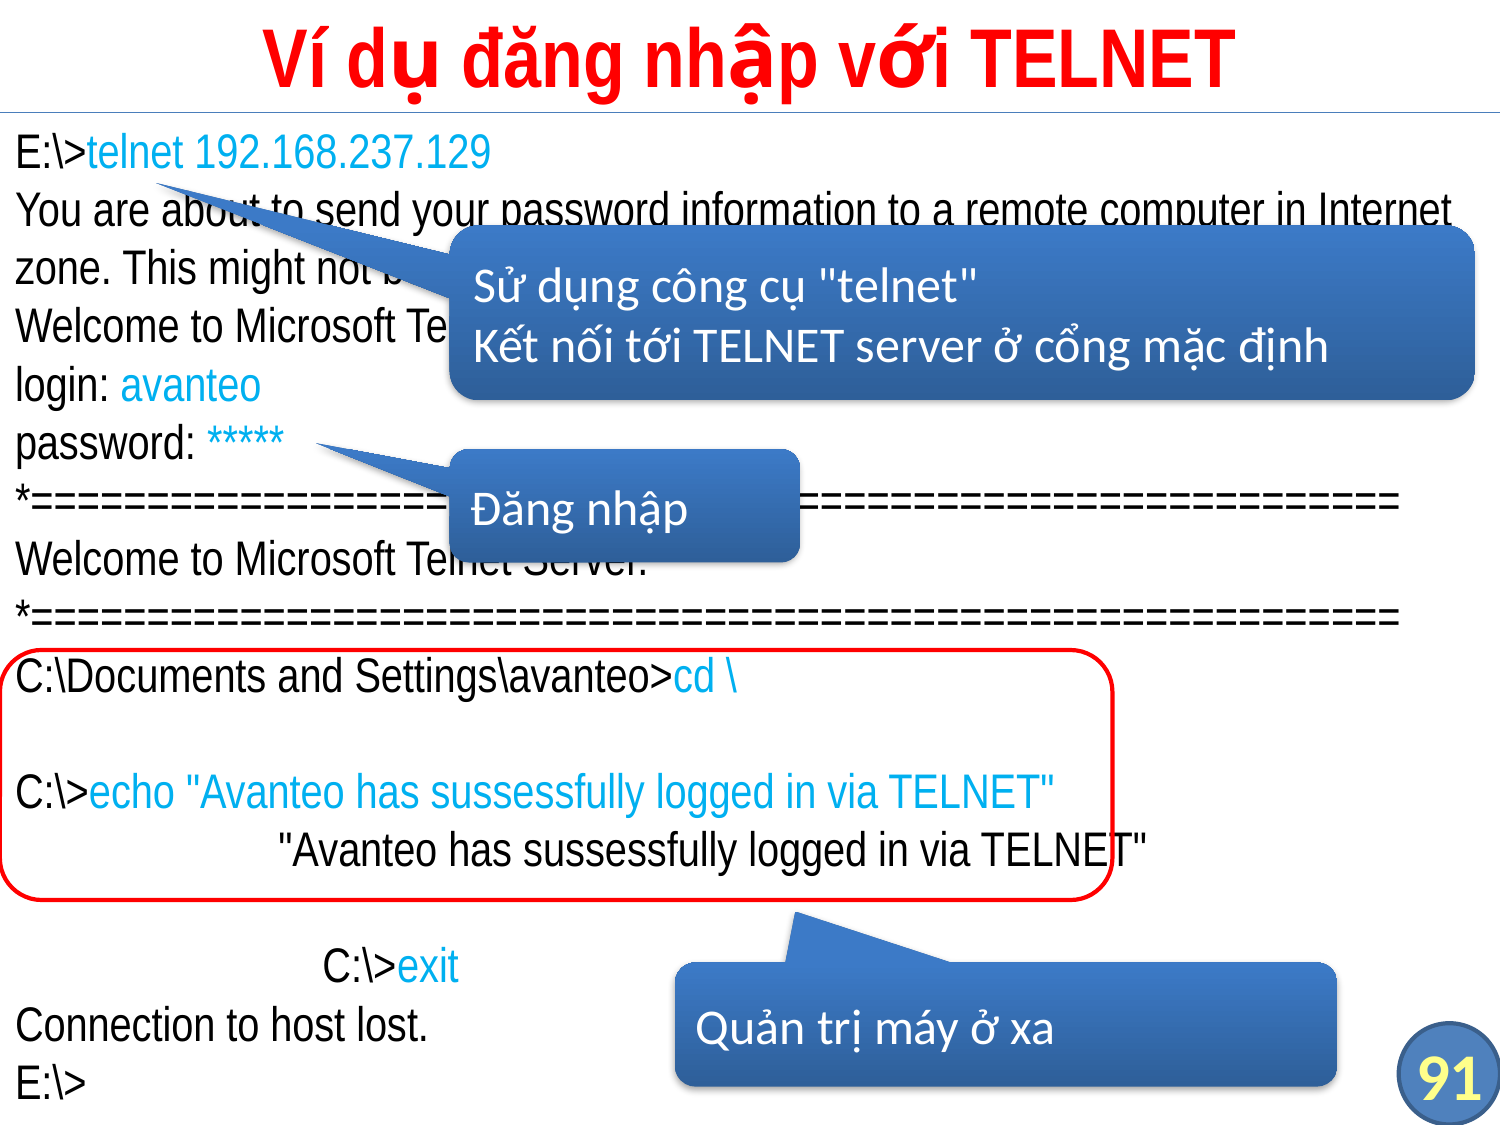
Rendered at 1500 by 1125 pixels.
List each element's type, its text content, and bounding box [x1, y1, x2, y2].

text_box Sử dụng công cụ "telnet" Kết nối tới TELNET server ở cổng mặc định [155, 182, 1475, 401]
text_box [0, 647, 1115, 903]
text_box Đăng nhập [316, 443, 800, 563]
title Ví dụ đăng nhập với TELNET [0, 0, 1500, 113]
slide_number 91 [1399, 1023, 1500, 1125]
text_box Quản trị máy ở xa [674, 911, 1338, 1087]
list E:\>telnet 192.168.237.129 You are about to send your password information to a remote computer in Internet zone. This might not be safe. Do you want to send anyway (y/n): y Welcome to Microsoft Telnet Service login: avanteo password: ***** *=========================================================== Welcome to Microsoft Telnet Server. *=========================================================== C:\Documents and Settings\avanteo>cd \ C:\>echo "Avanteo has sussessfully logged in via TELNET" "Avanteo has sussessfully logged in via TELNET" C:\>exit Connection to host lost. E:\> [0, 113, 1500, 1125]
